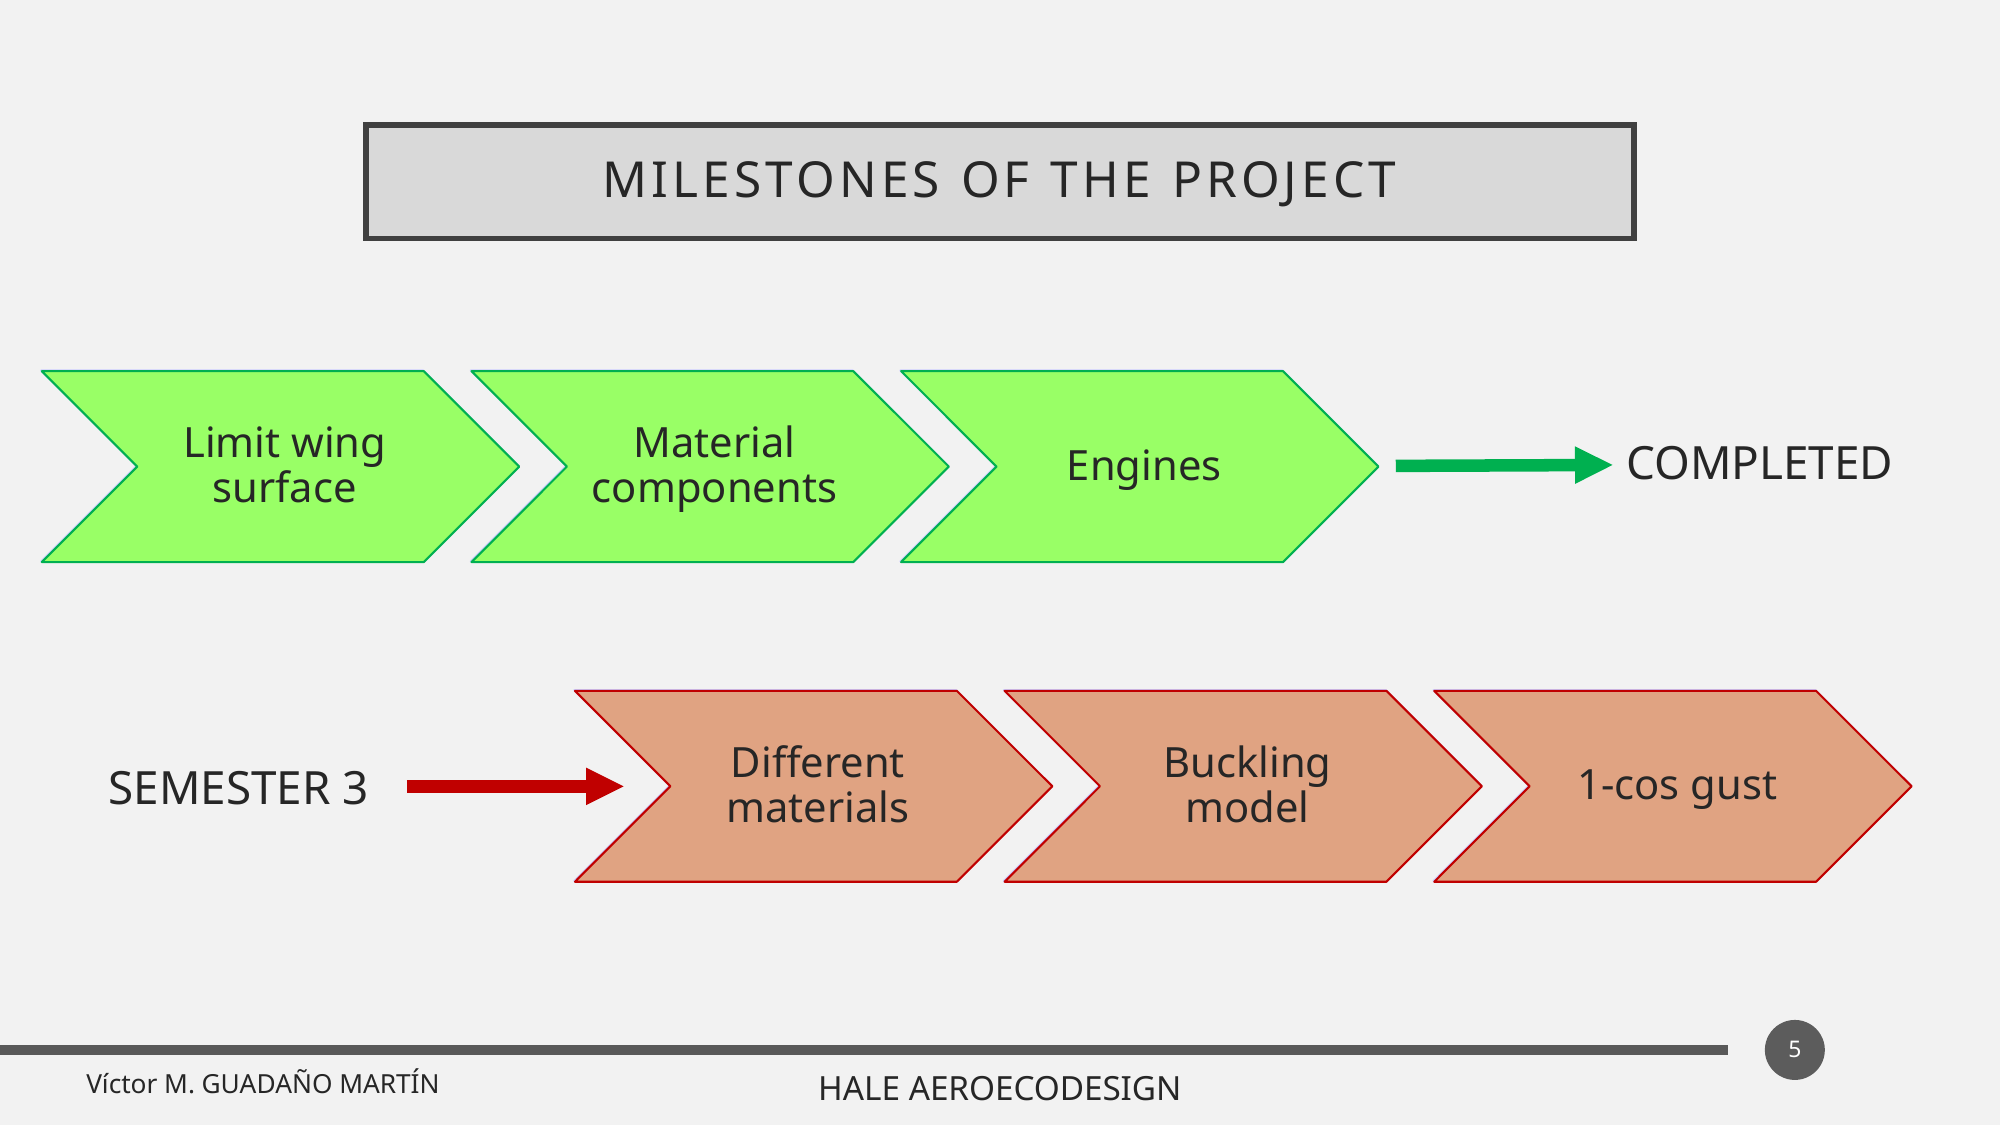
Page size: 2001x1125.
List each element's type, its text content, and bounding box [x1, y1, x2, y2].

text_box HALE AEROECODESIGN [761, 1059, 1239, 1125]
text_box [22, 168, 2000, 882]
slide_number 5 [1764, 1019, 1825, 1080]
text_box Víctor M. GUADAÑO MARTÍN [71, 1059, 549, 1125]
title MILESTONES OF THE PROJECT [363, 122, 1637, 167]
